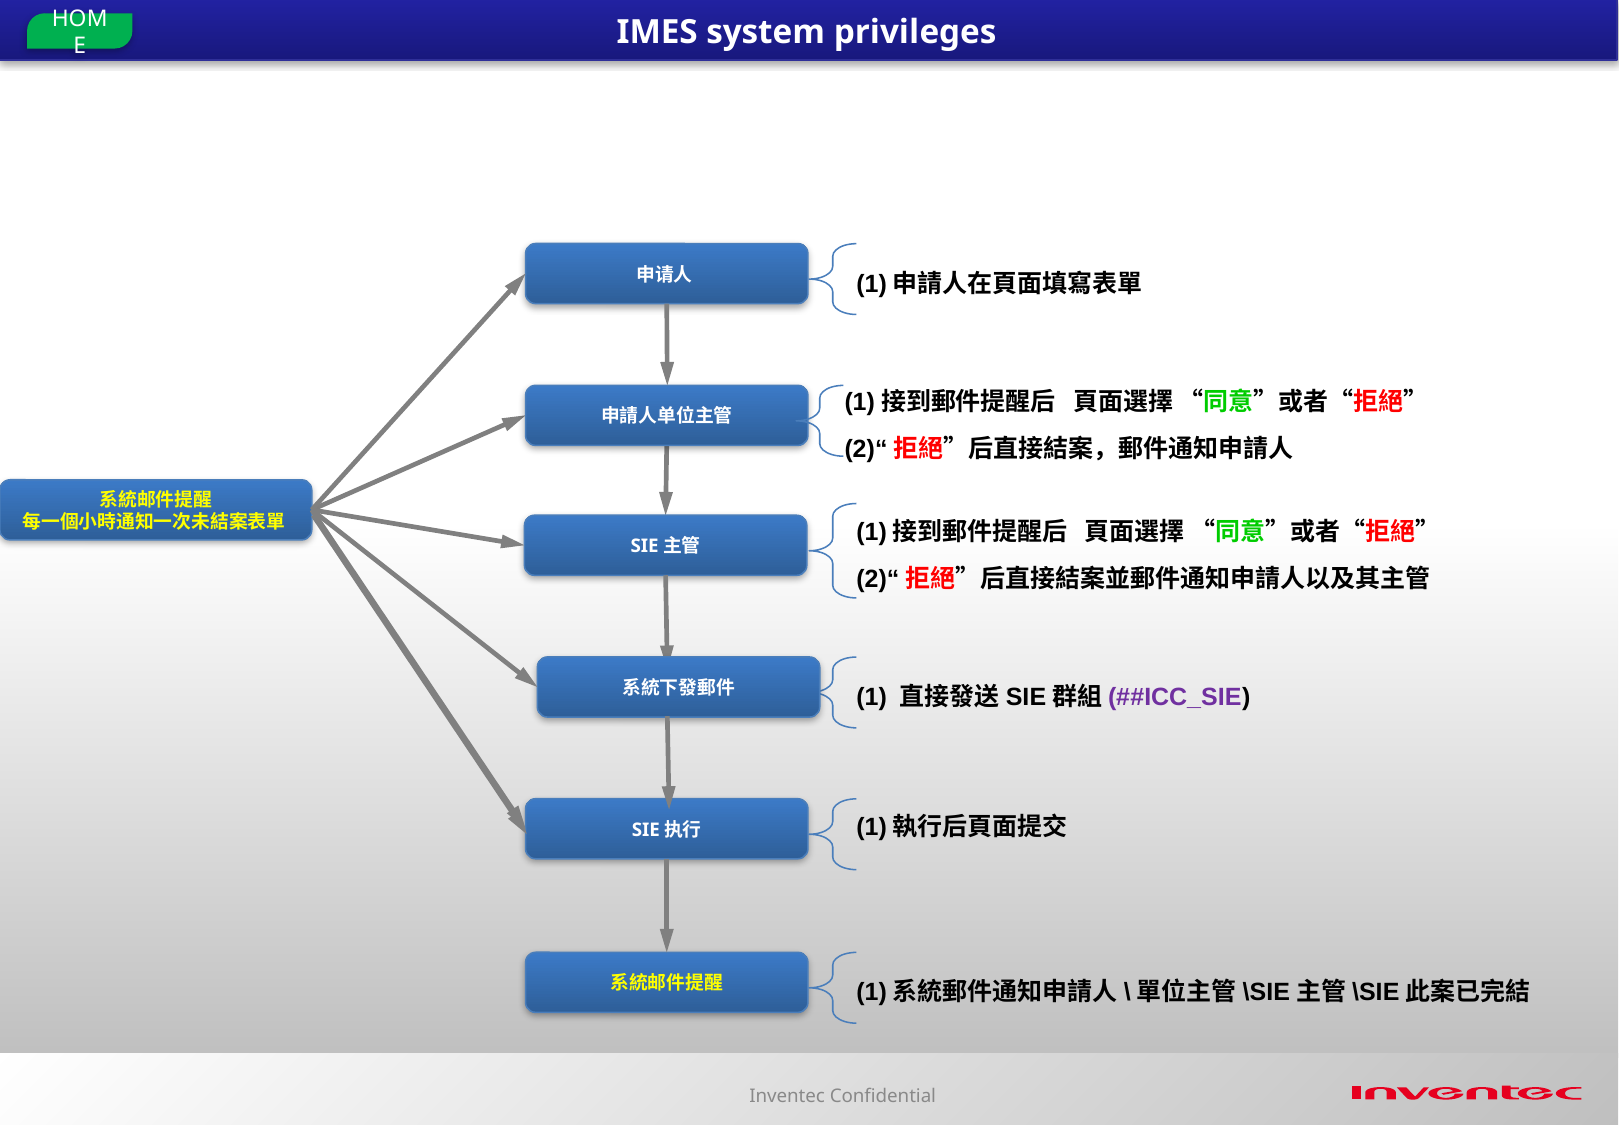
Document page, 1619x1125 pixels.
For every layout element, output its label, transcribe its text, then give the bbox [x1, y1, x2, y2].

text_box SIE执行 [524, 797, 809, 860]
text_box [312, 694, 527, 835]
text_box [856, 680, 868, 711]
text_box (2)“拒絕”后直接結案，郵件通知申請人 [844, 432, 1329, 463]
text_box SIE主管 [541, 514, 808, 577]
text_box [808, 502, 857, 599]
text_box (1)接到郵件提醒后 頁面選擇 “同意”或者“拒絕” [844, 385, 1518, 416]
title IMES system privileges [430, 2, 1183, 58]
text_box 申請人单位主管 [530, 384, 809, 447]
text_box 申请人 [524, 242, 809, 305]
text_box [311, 509, 538, 688]
text_box 系統下發郵件 [536, 656, 821, 718]
text_box [825, 656, 857, 729]
text_box 系統邮件提醒 每一個小時通知一次未結案表單 [0, 478, 305, 541]
text_box 系統邮件提醒 [524, 951, 809, 1014]
text_box (1)執行后頁面提交 [856, 810, 1542, 841]
text_box [808, 242, 857, 316]
text_box (1)申請人在頁面填寫表單 [857, 267, 1164, 298]
text_box [808, 798, 857, 871]
text_box [795, 384, 844, 457]
text_box [808, 951, 857, 1024]
text_box (1)系統郵件通知申請人\單位主管\SIE主管\SIE此案已完結 [857, 975, 1542, 1006]
text_box [868, 645, 1619, 721]
text_box (2)“拒絕”后直接結案並郵件通知申請人以及其主管 [856, 562, 1495, 593]
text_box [311, 273, 526, 509]
text_box (1)接到郵件提醒后 頁面選擇 “同意”或者“拒絕” [857, 515, 1530, 546]
